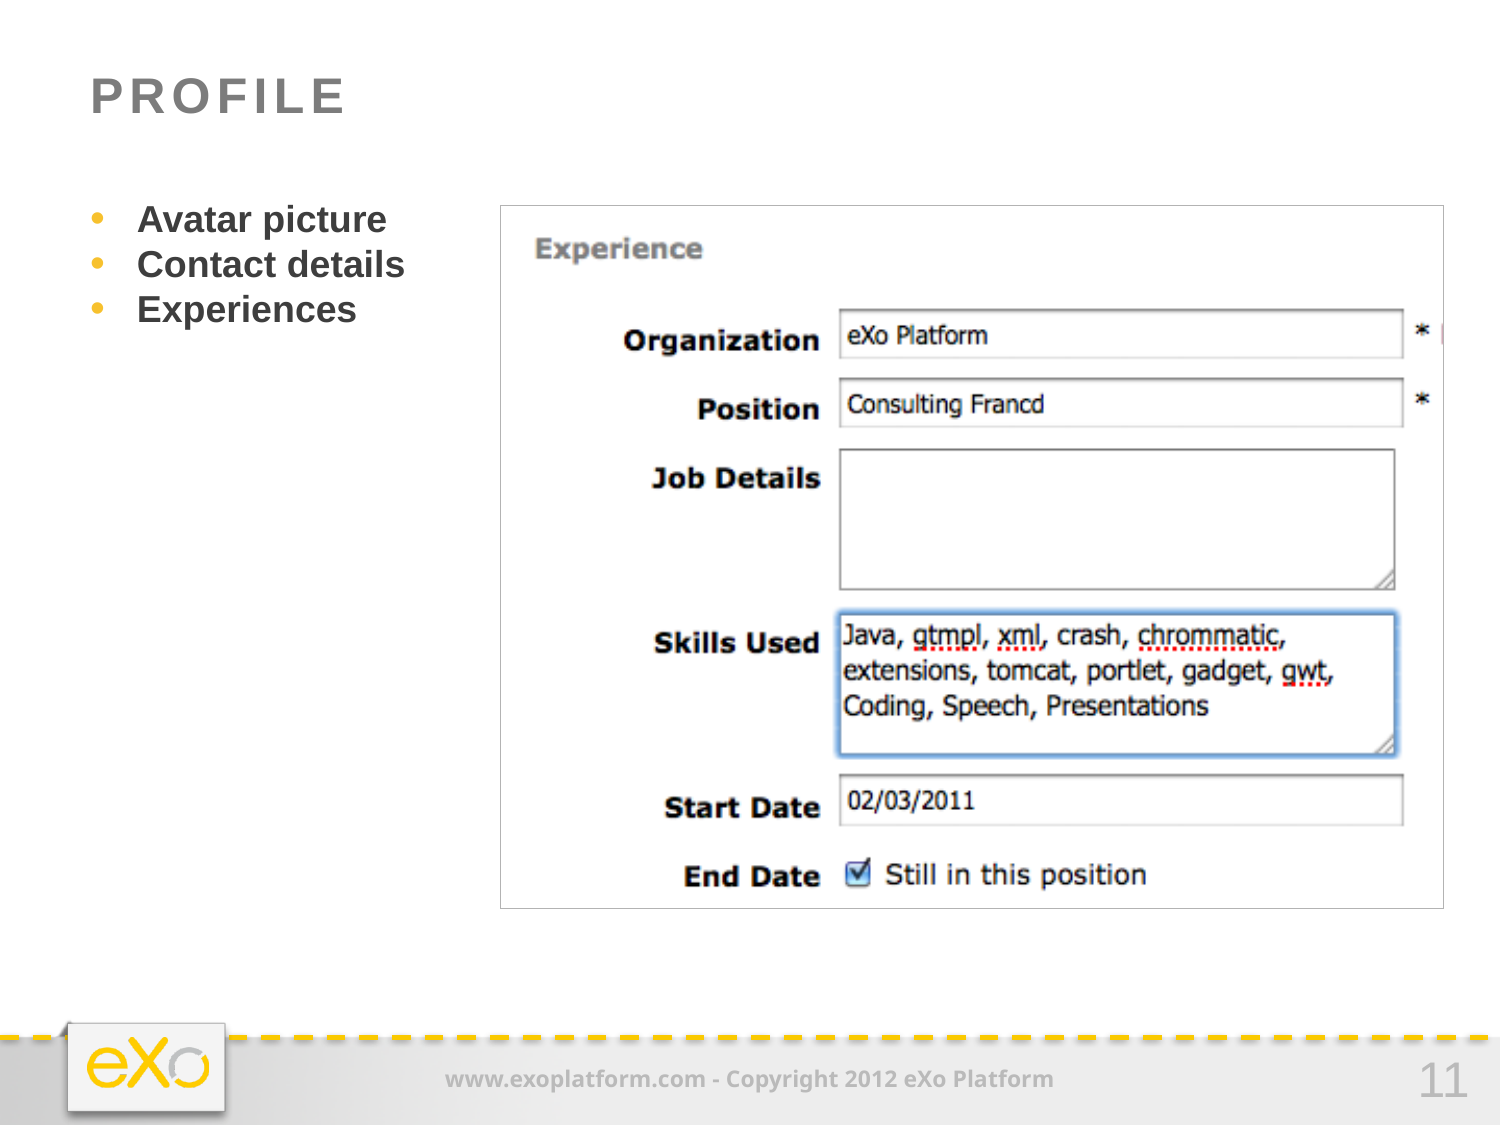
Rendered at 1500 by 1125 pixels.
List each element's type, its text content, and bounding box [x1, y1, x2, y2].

title Profile [75, 37, 1425, 150]
list Avatar picture Contact details Experiences [75, 187, 563, 938]
picture [0, 1010, 1500, 1125]
picture [499, 205, 1445, 909]
